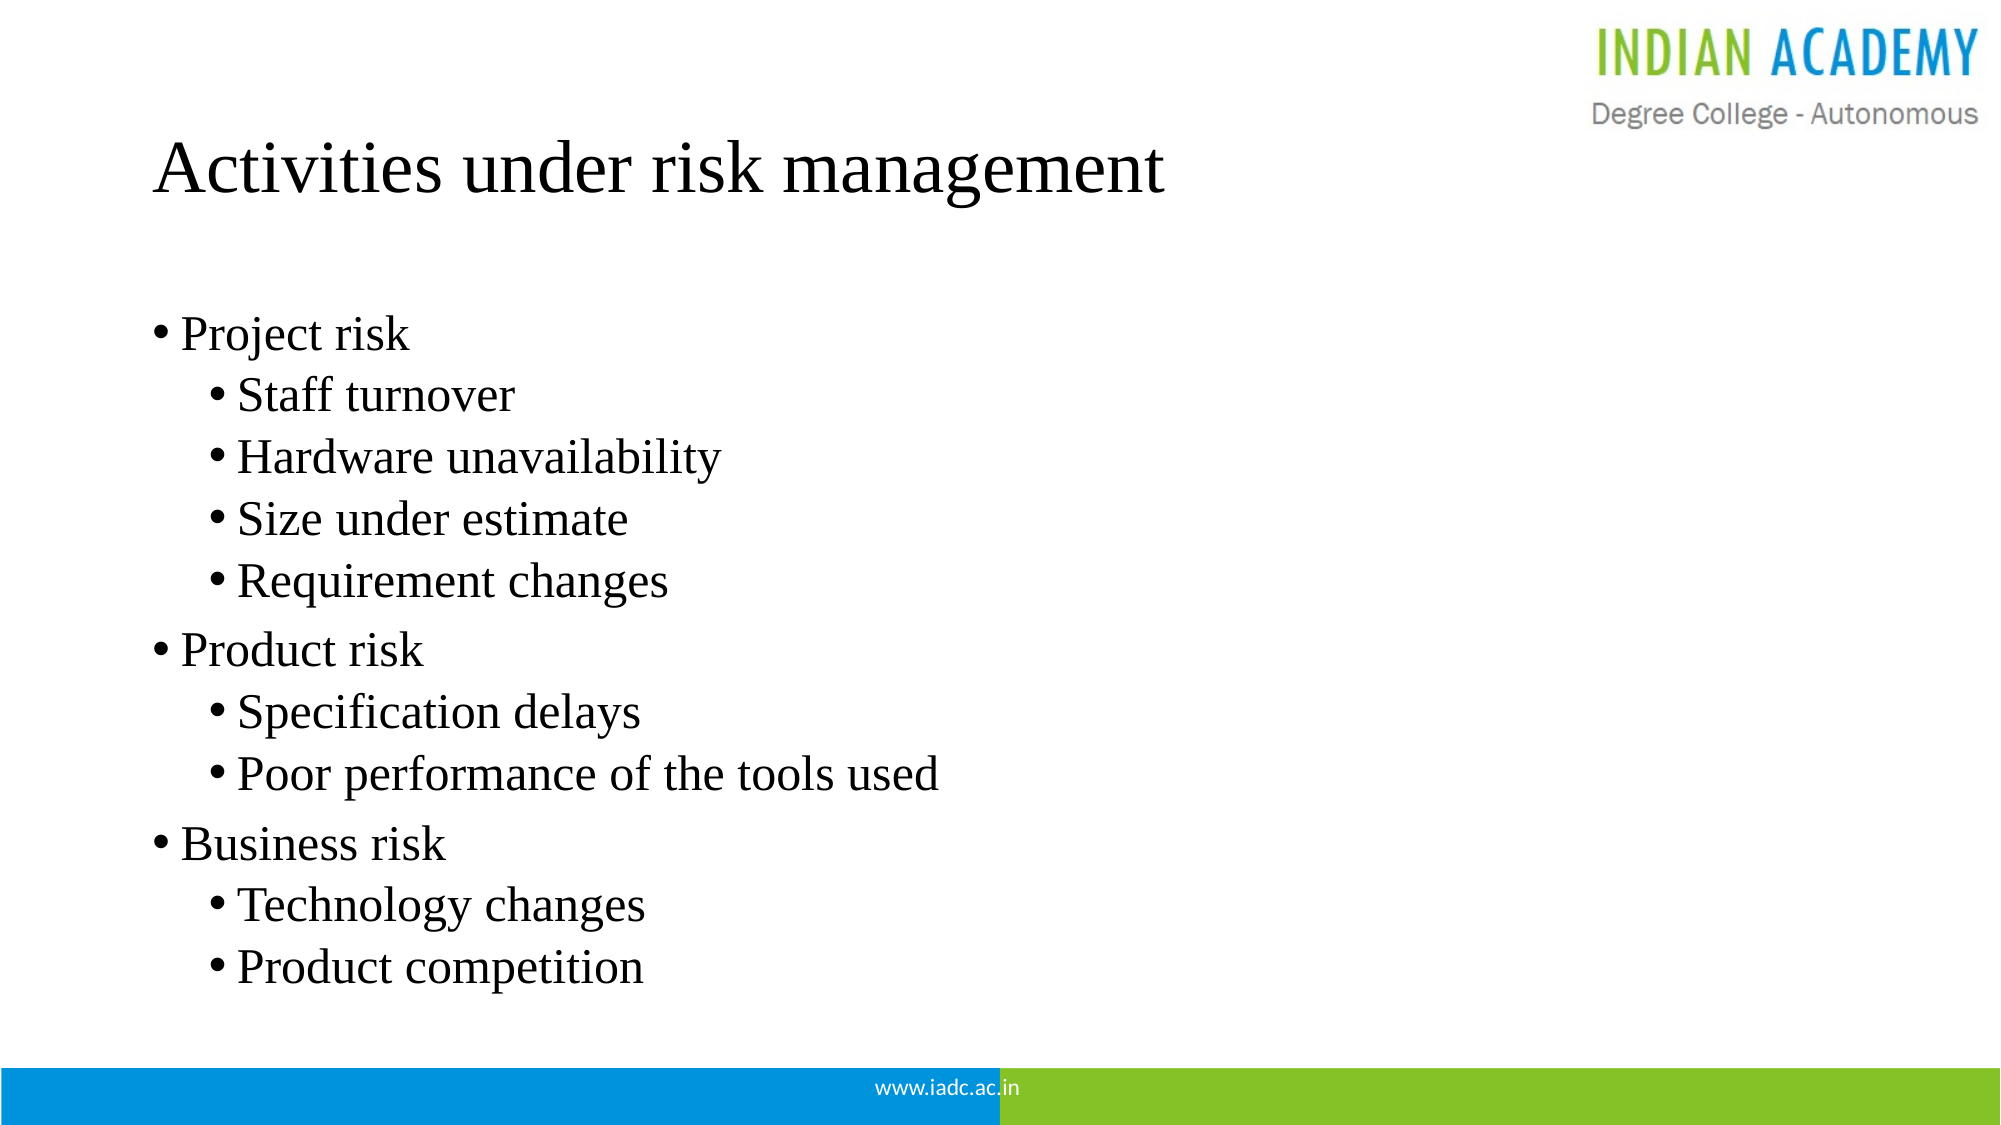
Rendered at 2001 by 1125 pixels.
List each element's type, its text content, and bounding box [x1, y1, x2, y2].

picture [1780, 41, 1788, 59]
list Project risk Staff turnover Hardware unavailability Size under estimate Requirement changes Product risk Specification delays Poor performance of the tools used Business risk Technology changes Product competition [137, 299, 1863, 1014]
picture [1000, 1068, 2000, 1125]
picture [1577, 7, 1993, 140]
title Activities under risk management [137, 59, 1863, 278]
